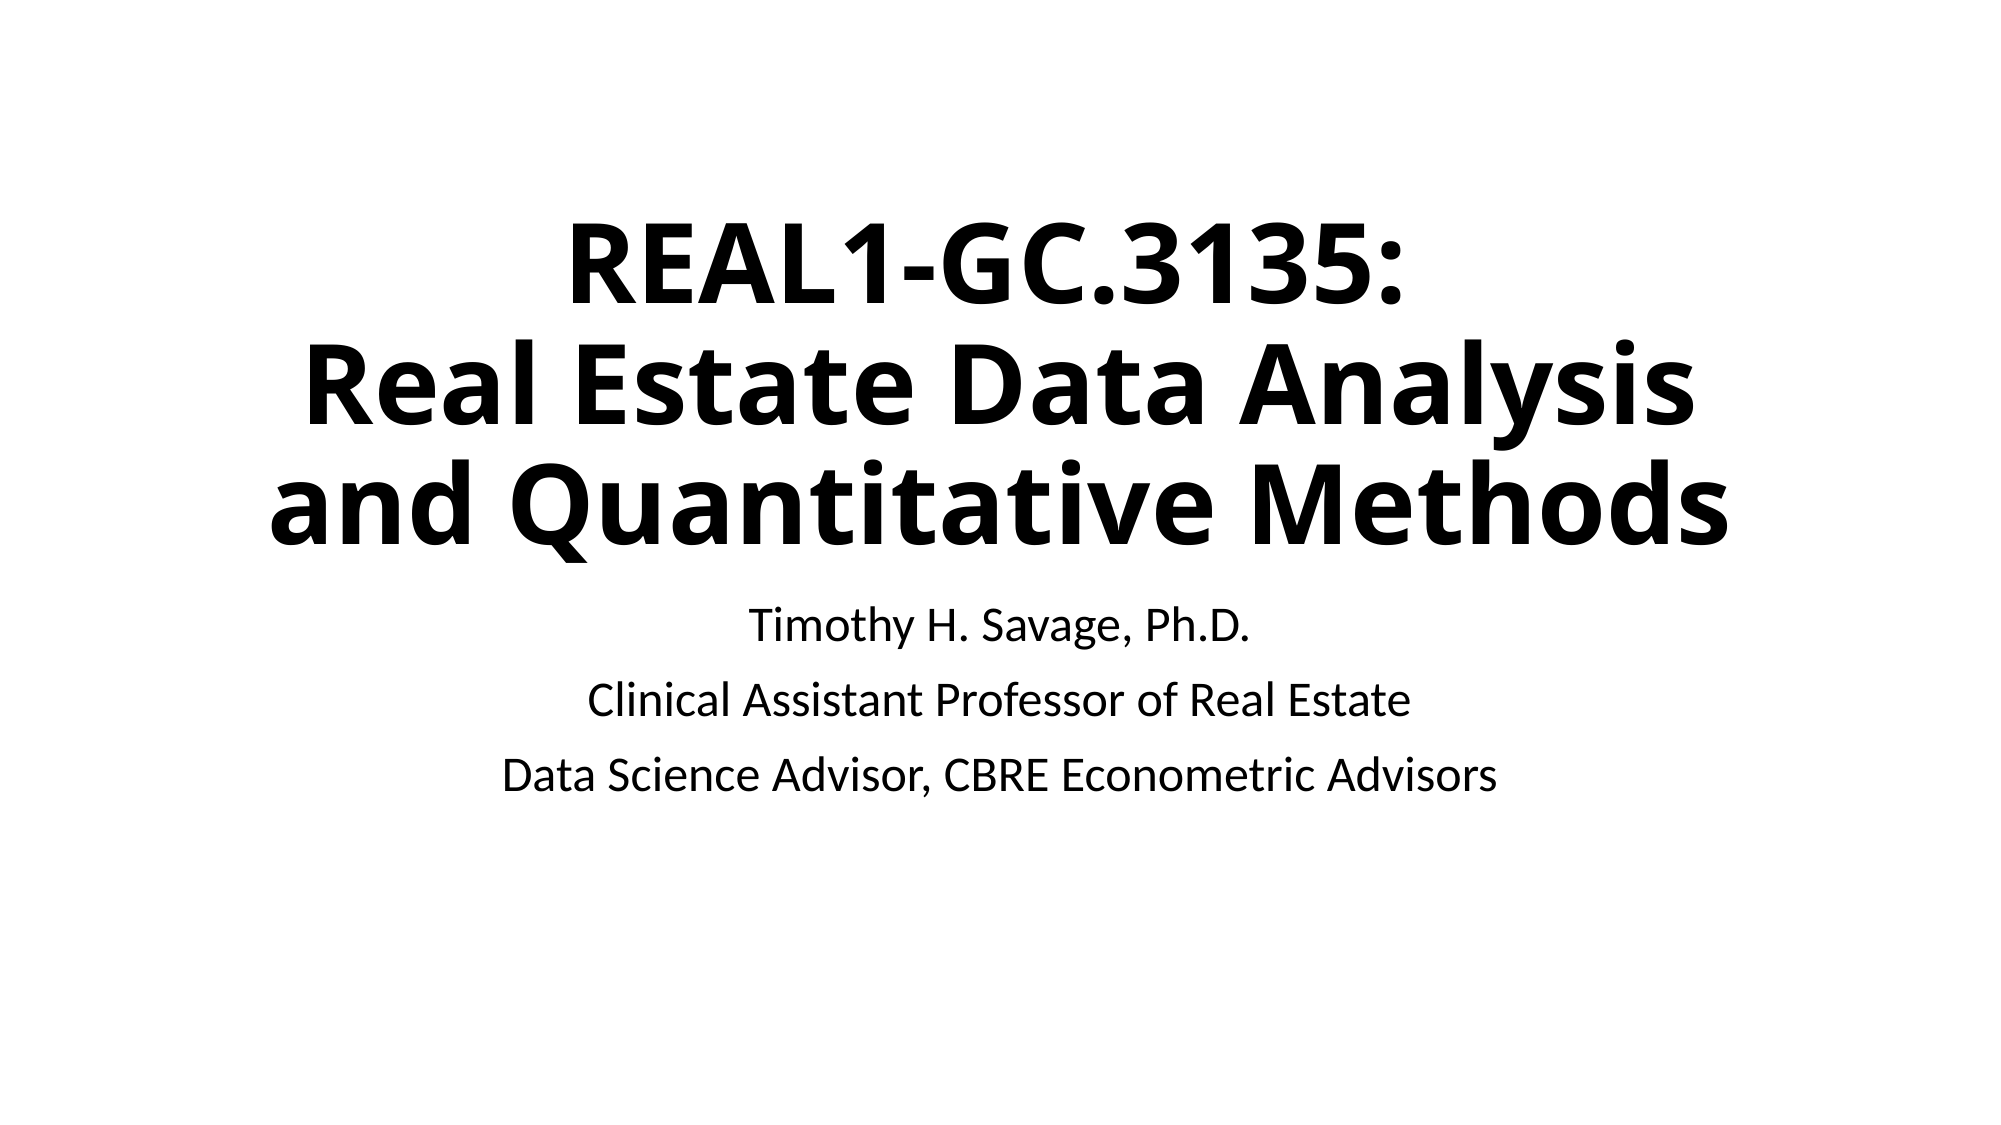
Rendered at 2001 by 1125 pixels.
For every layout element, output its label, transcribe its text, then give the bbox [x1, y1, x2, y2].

subtitle Timothy H. Savage, Ph.D. Clinical Assistant Professor of Real Estate Data Science Advisor, CBRE Econometric Advisors [249, 590, 1750, 863]
title REAL1-GC.3135: Real Estate Data Analysis and Quantitative Methods [249, 184, 1750, 576]
